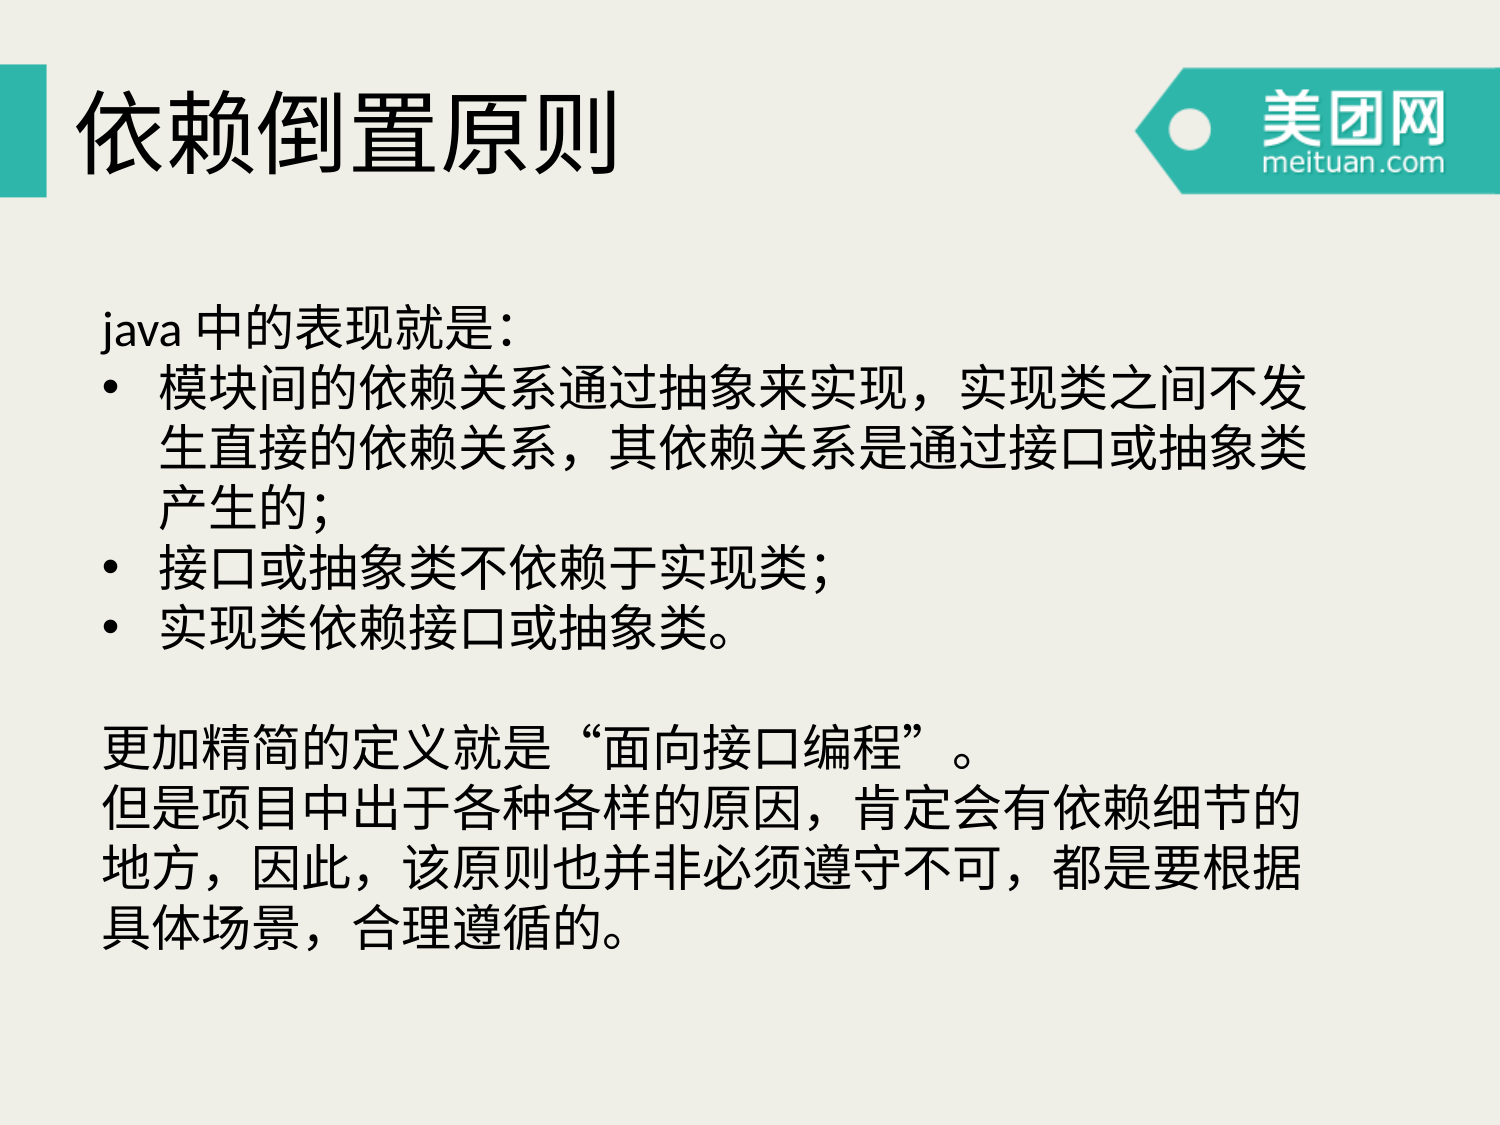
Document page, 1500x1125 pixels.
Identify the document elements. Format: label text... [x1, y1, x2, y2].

text_box 依赖倒置原则 [58, 68, 1089, 194]
picture [0, 0, 1500, 1125]
text_box java中的表现就是： 模块间的依赖关系通过抽象来实现，实现类之间不发生直接的依赖关系，其依赖关系是通过接口或抽象类产生的； 接口或抽象类不依赖于实现类； 实现类依赖接口或抽象类。 更加精简的定义就是“面向接口编程”。 但是项目中出于各种各样的原因，肯定会有依赖细节的地方，因此，该原则也并非必须遵守不可，都是要根据具体场景，合理遵循的。 [87, 289, 1337, 964]
